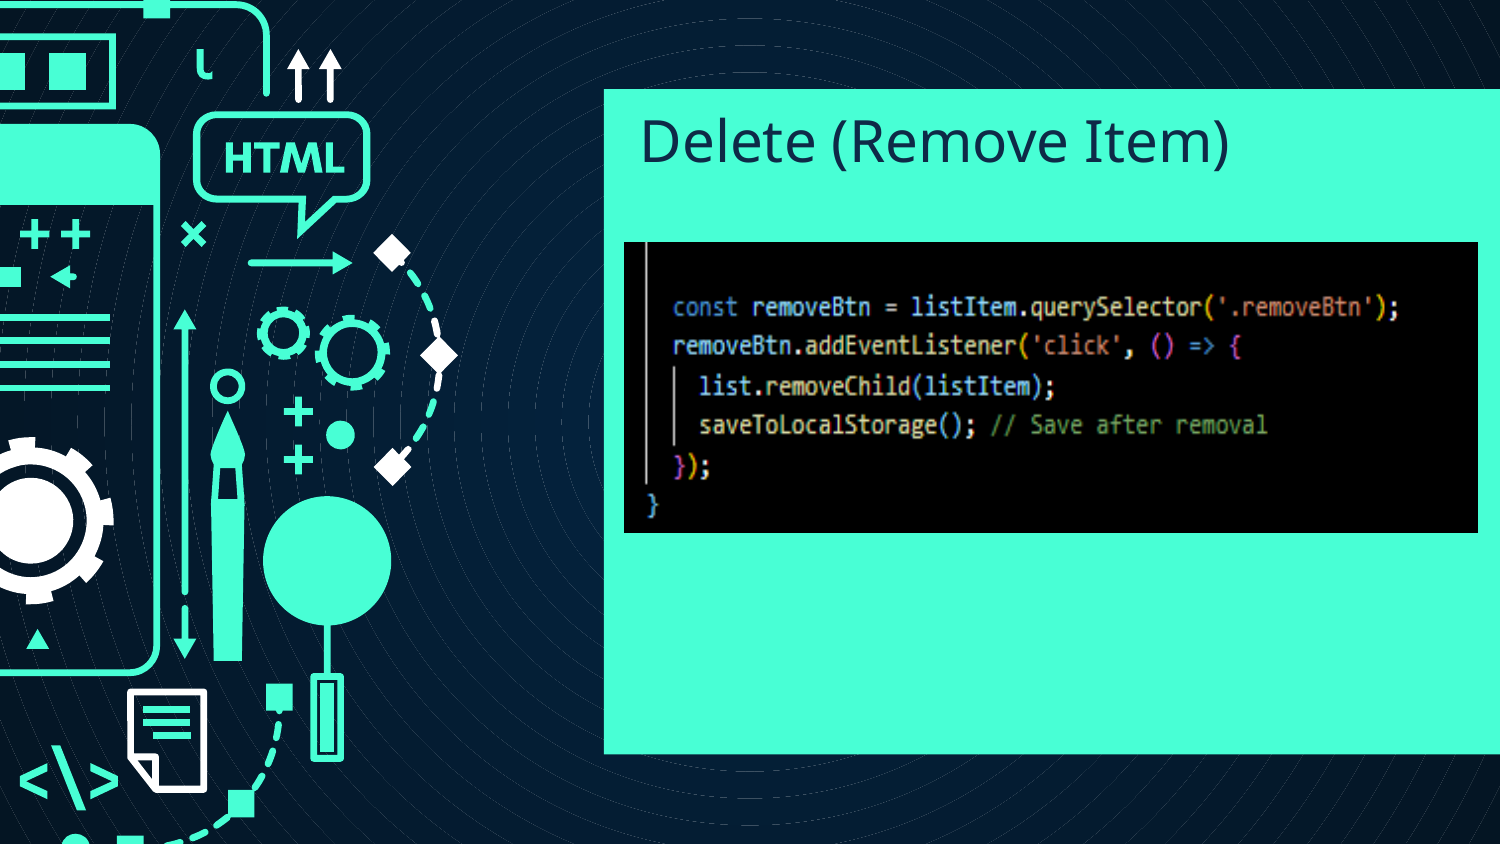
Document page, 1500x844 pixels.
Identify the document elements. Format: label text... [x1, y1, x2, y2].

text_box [0, 0, 459, 844]
picture [624, 242, 1478, 533]
title Delete (Remove Item) [624, 89, 1333, 189]
